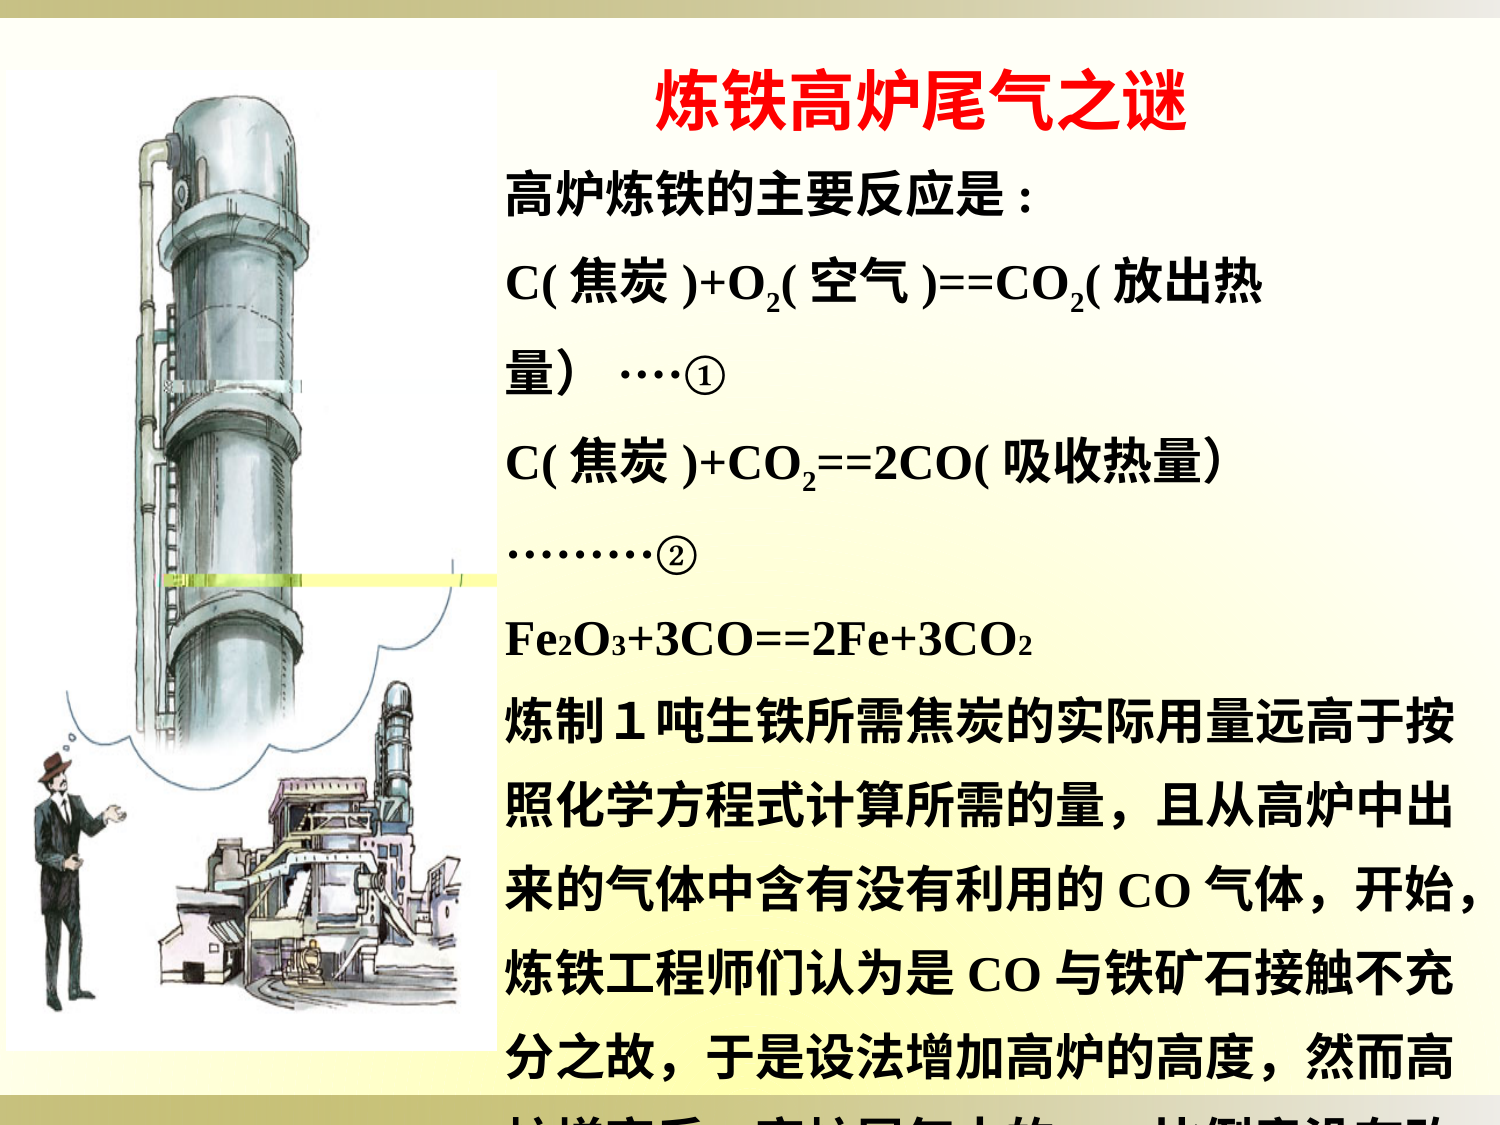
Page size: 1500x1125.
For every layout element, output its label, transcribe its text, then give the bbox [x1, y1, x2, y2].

text_box 炼铁高炉尾气之谜 高炉炼铁的主要反应是: C(焦炭)+O2(空气)==CO2(放出热量）····① C(焦炭)+CO2==2CO(吸收热量） ·········② Fe2O3+3CO==2Fe+3CO2 炼制１吨生铁所需焦炭的实际用量远高于按照化学方程式计算所需的量，且从高炉中出来的气体中含有没有利用的CO气体，开始，炼铁工程师们认为是CO与铁矿石接触不充分之故，于是设法增加高炉的高度，然而高炉增高后，高炉尾气中的CO比例竟没有改变，这是什么原因呢？ [490, 19, 1477, 1125]
picture [5, 70, 497, 1052]
